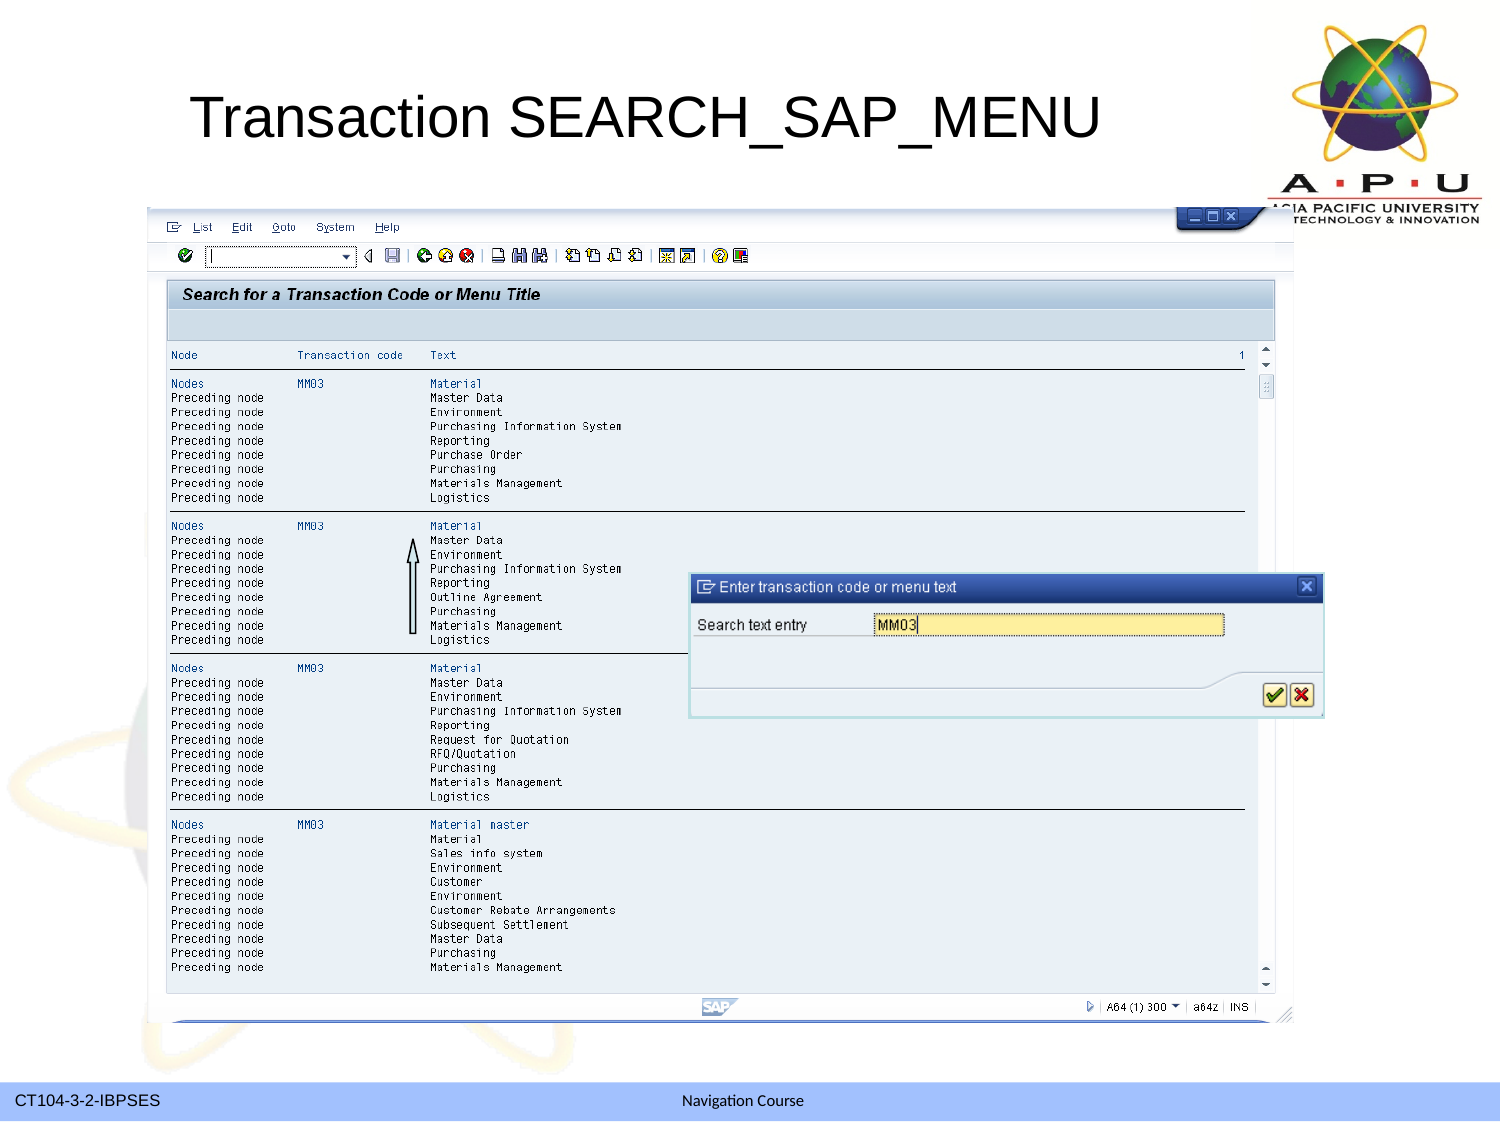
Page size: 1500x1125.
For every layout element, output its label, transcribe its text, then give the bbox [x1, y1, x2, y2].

picture [147, 0, 1500, 1023]
title Transaction SEARCH_SAP_MENU [68, 20, 1224, 208]
